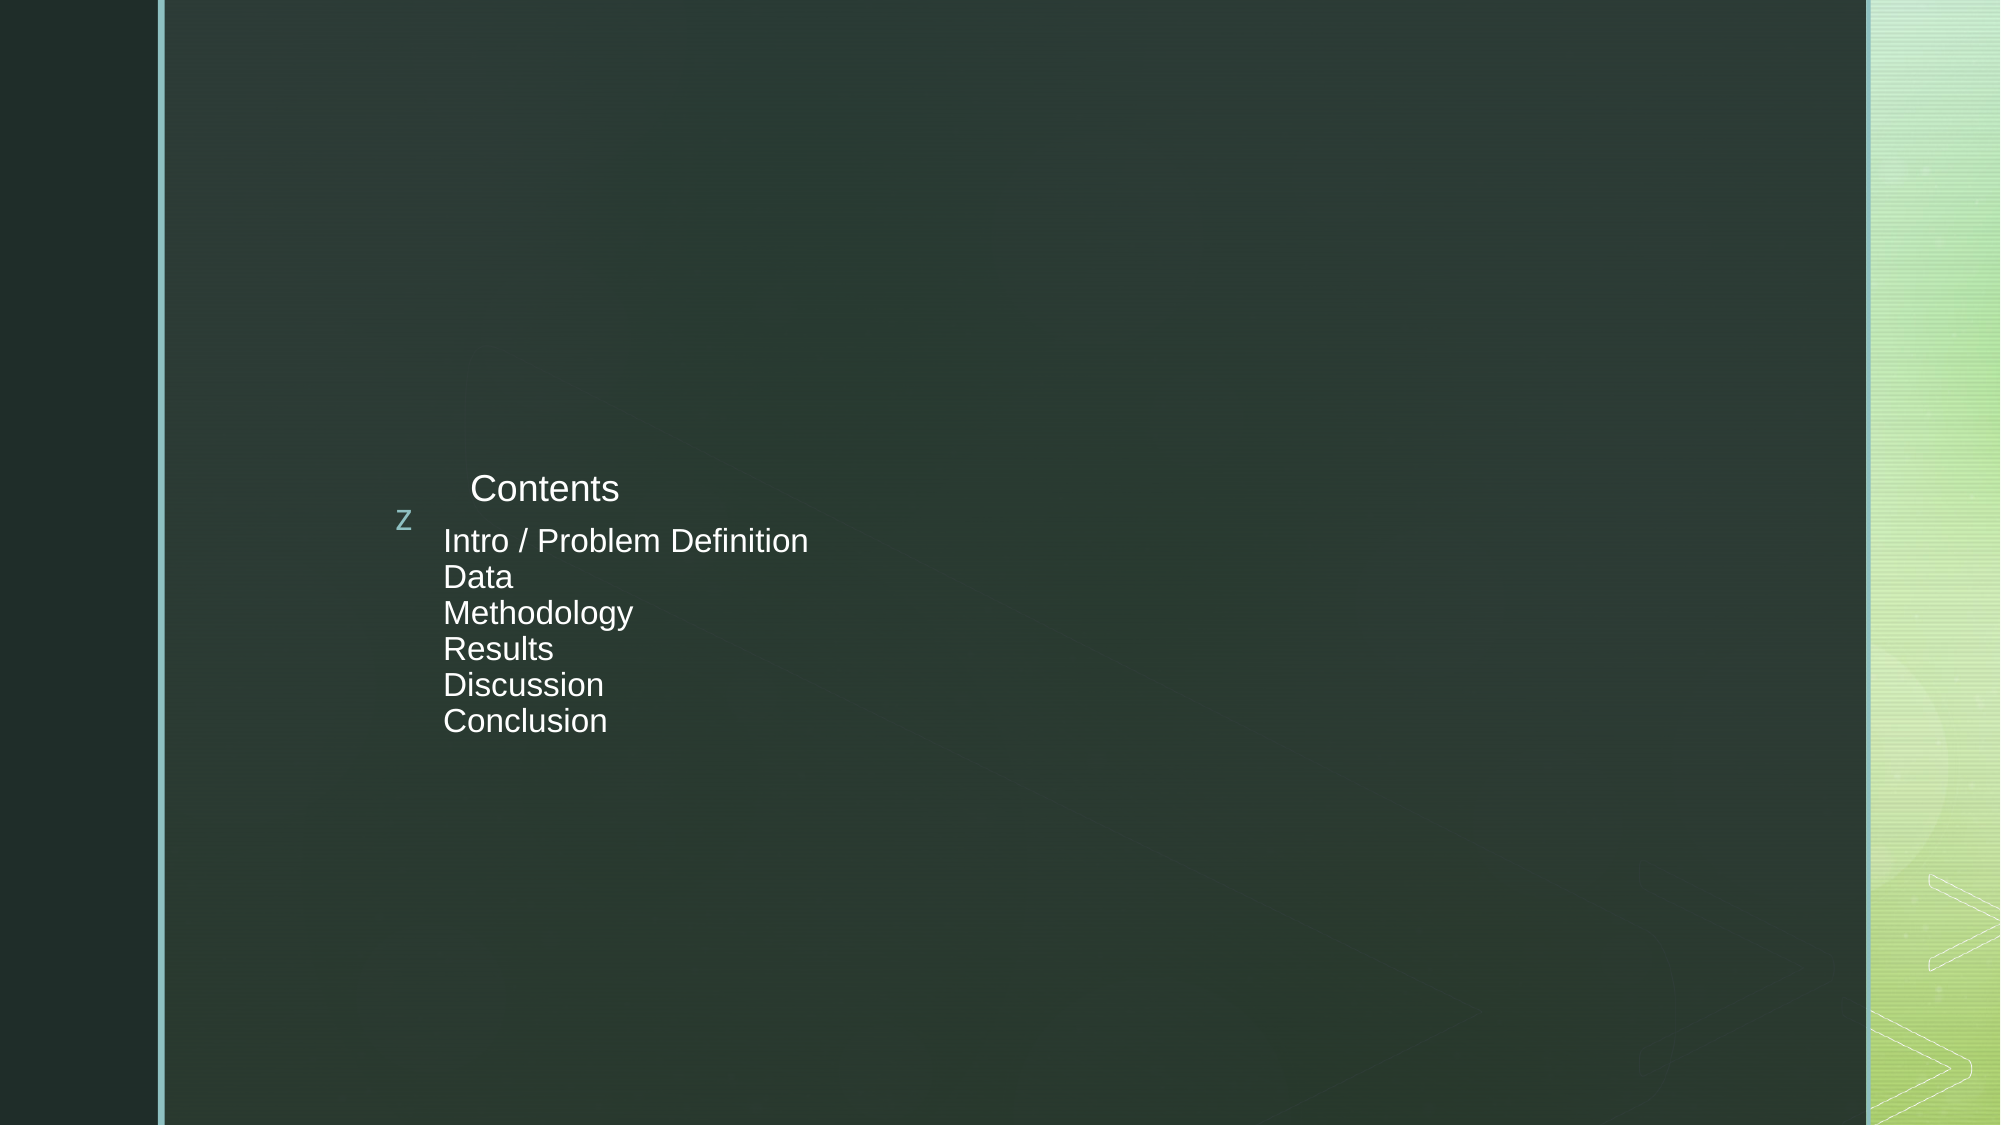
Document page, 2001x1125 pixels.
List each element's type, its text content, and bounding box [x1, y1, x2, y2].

title Intro / Problem Definition Data Methodology Results Discussion Conclusion [428, 516, 1734, 750]
list Contents [455, 372, 1734, 517]
picture [1871, 0, 2001, 1125]
